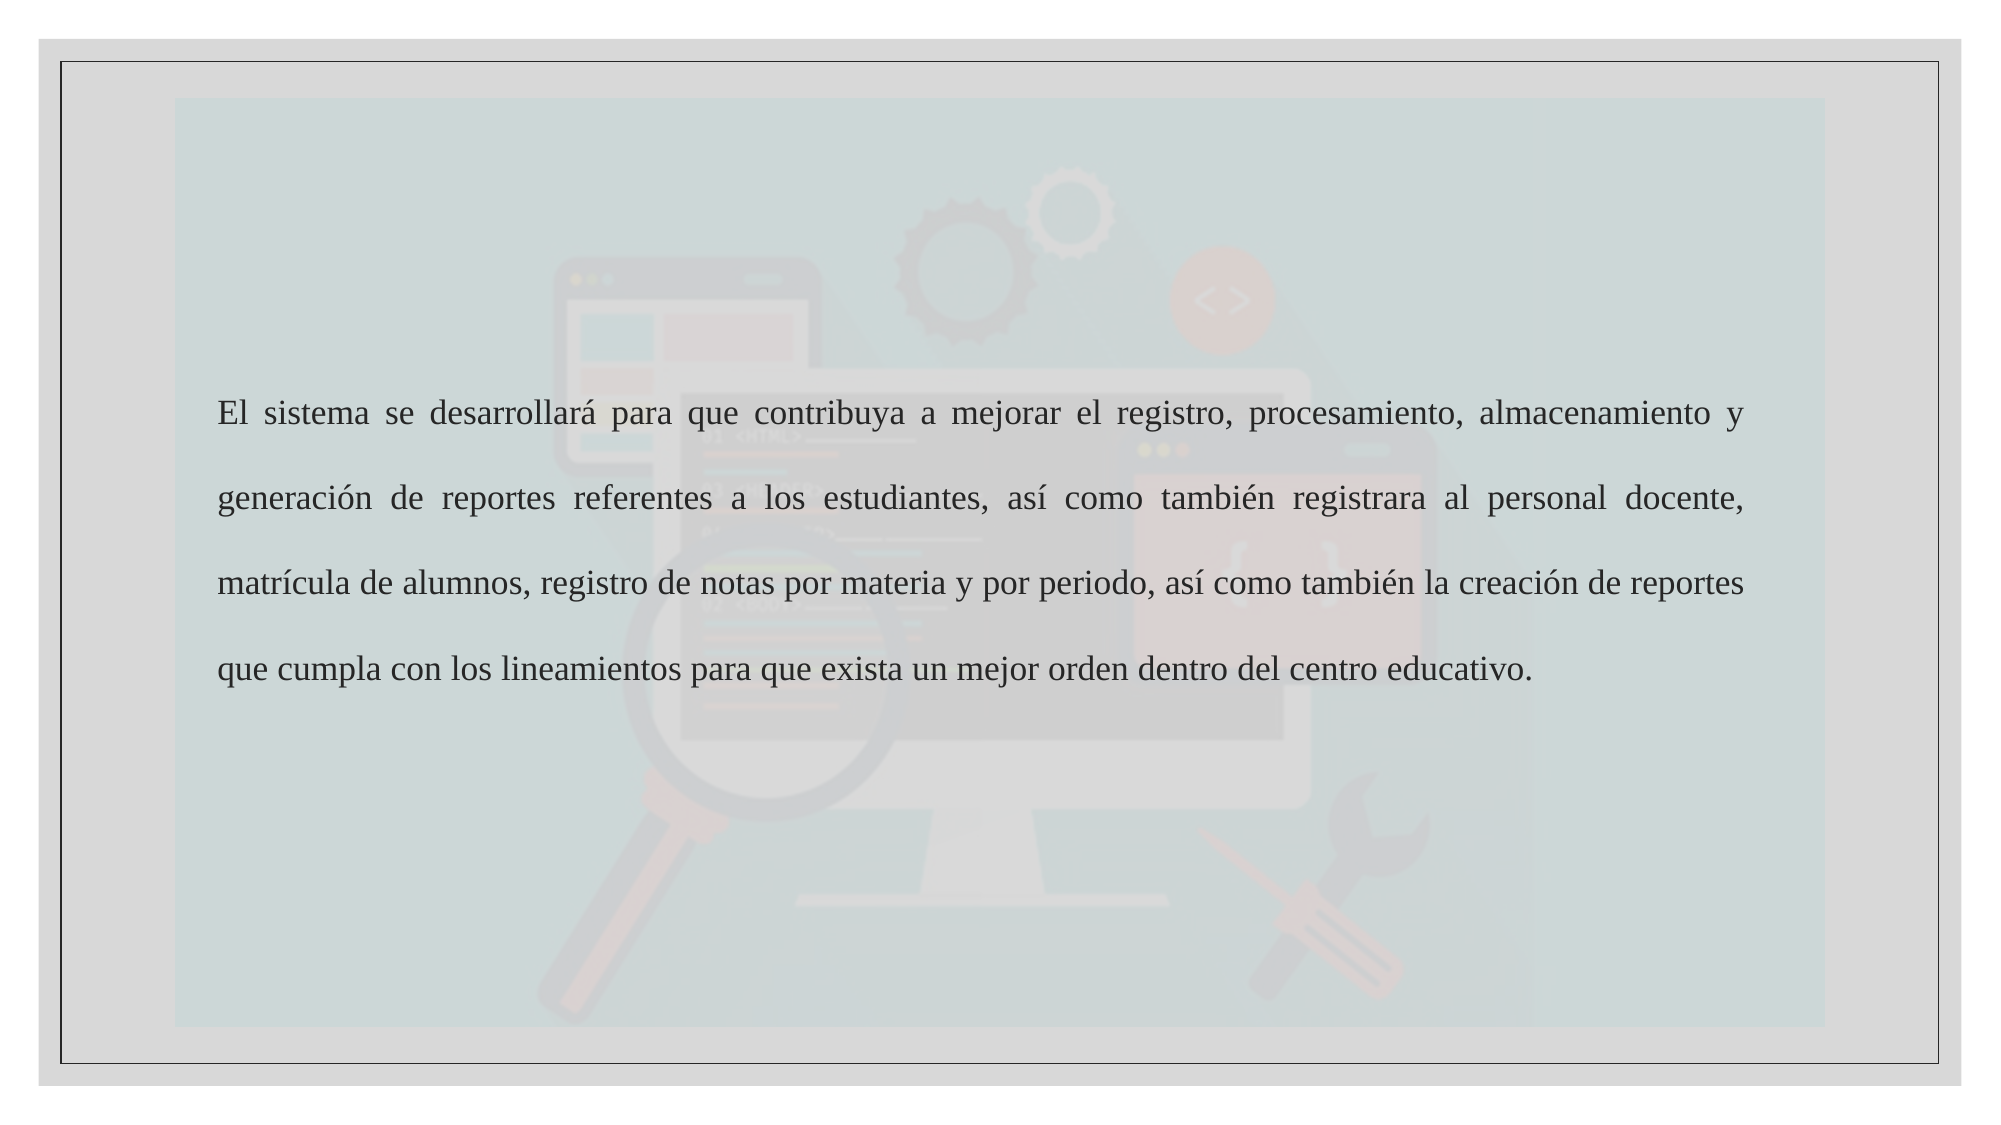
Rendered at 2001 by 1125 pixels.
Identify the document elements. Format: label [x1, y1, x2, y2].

list [175, 98, 1825, 1027]
